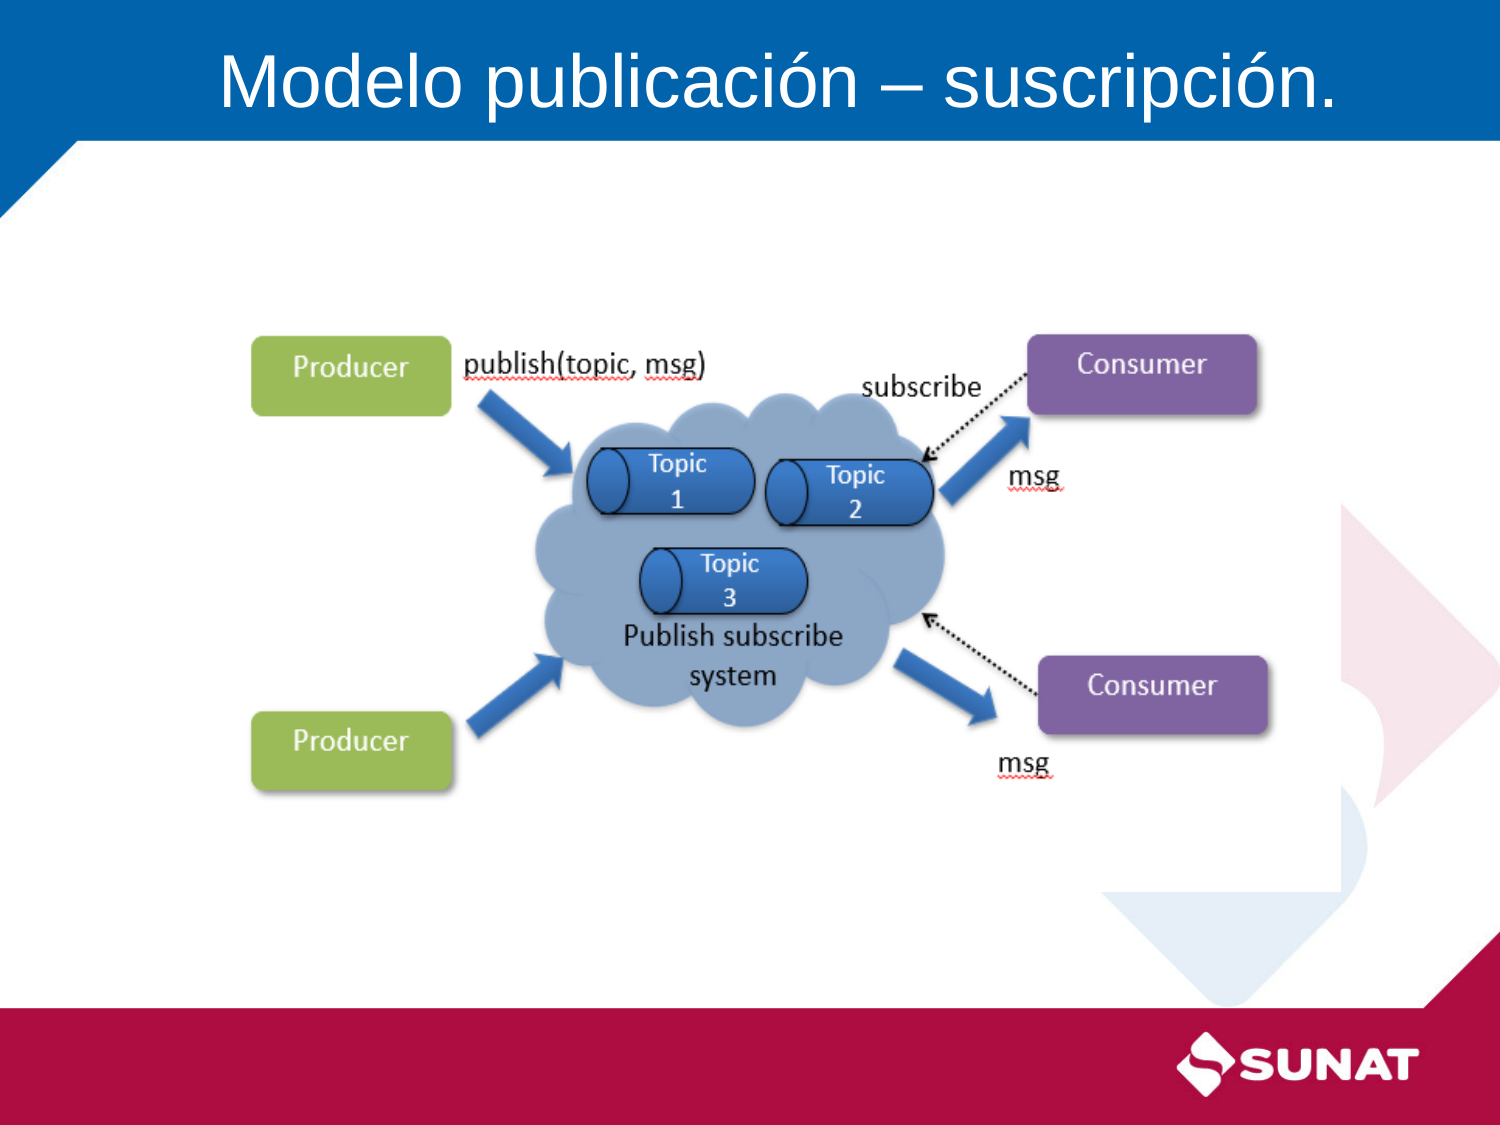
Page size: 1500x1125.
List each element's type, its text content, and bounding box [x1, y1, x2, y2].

picture [0, 0, 1500, 1125]
title Modelo publicación – suscripción. [171, 0, 1388, 179]
